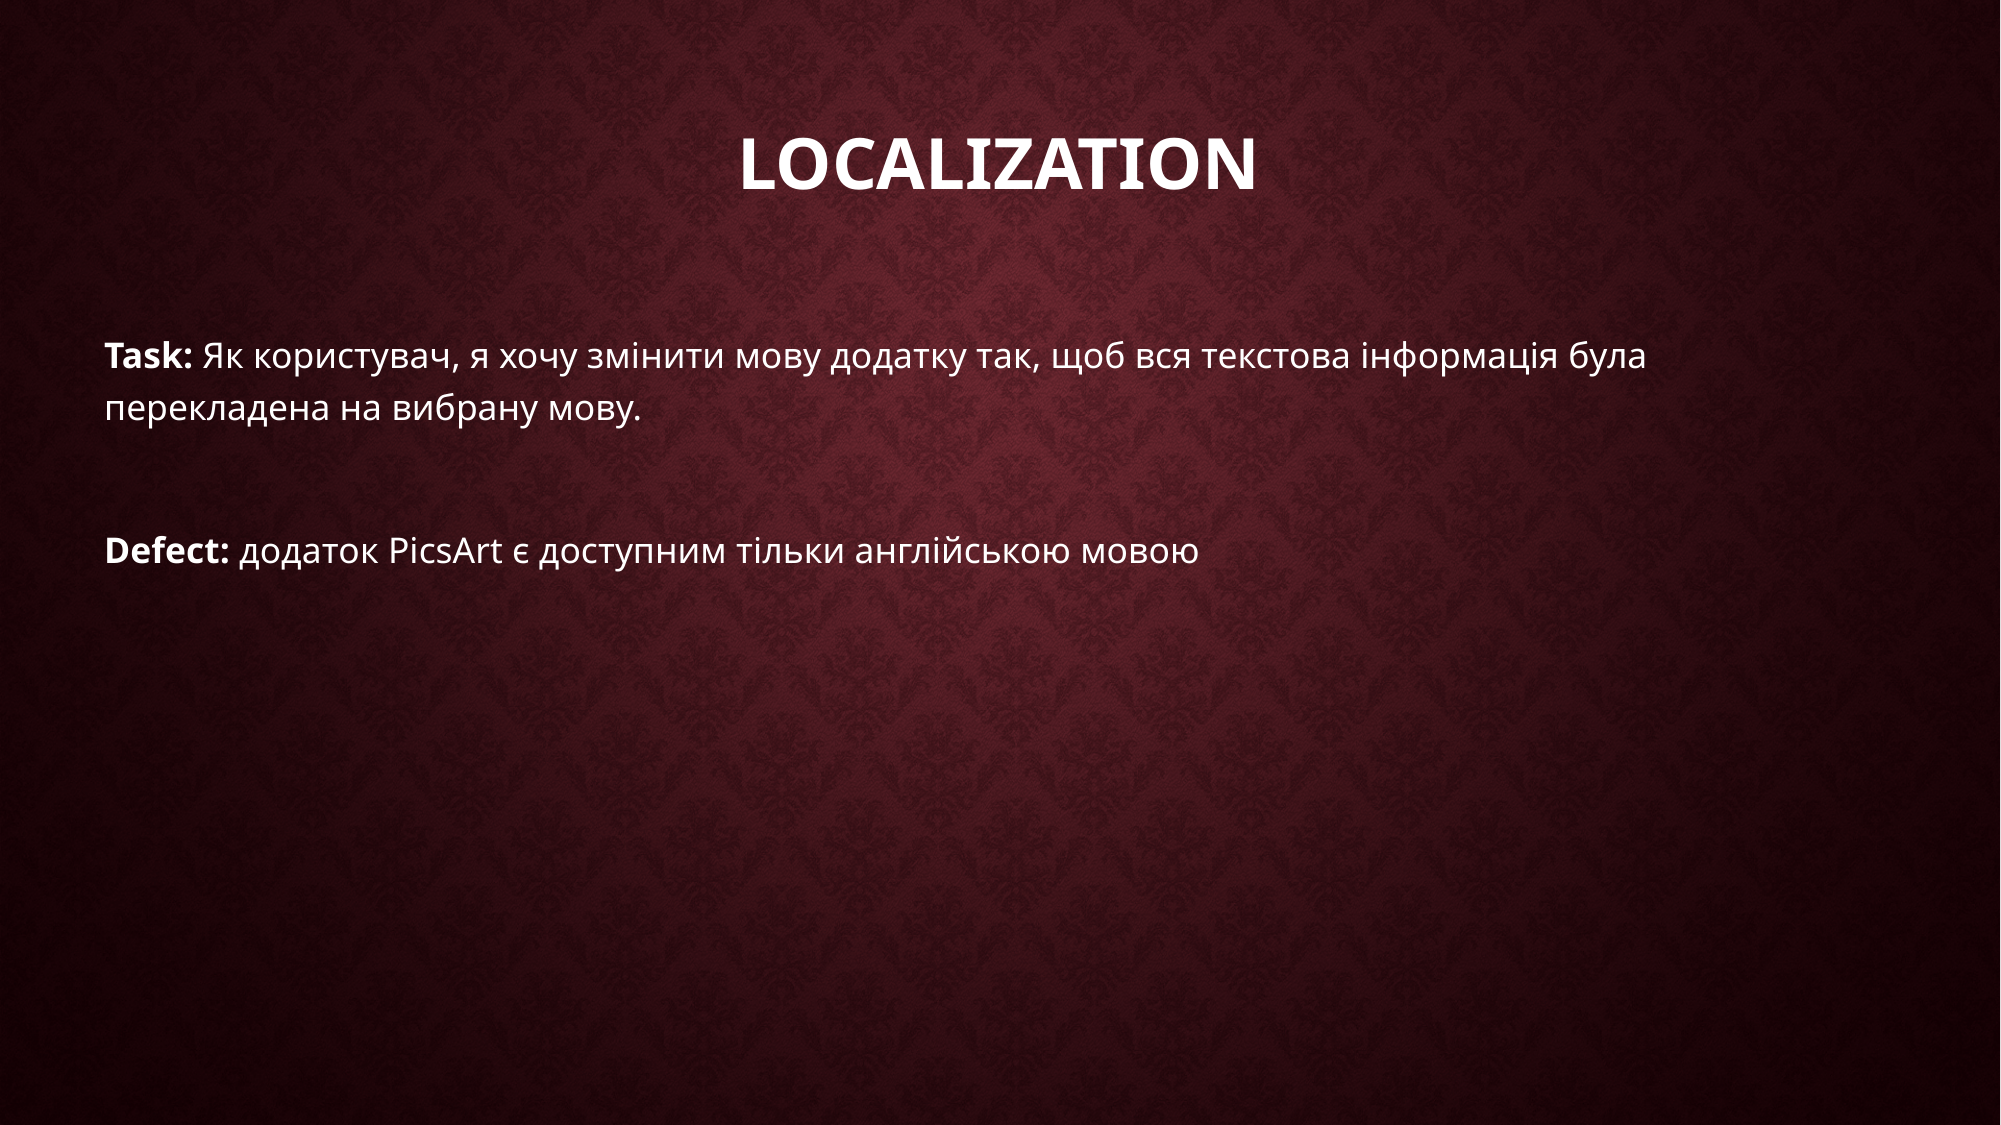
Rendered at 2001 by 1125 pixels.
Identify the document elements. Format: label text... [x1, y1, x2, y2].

list Task: Як користувач, я хочу змінити мову додатку так, щоб вся текстова інформація була перекладена на вибрану мову. Defect: додаток PicsArt є доступним тільки англійською мовою [89, 317, 1849, 781]
title Localization [149, 99, 1849, 317]
